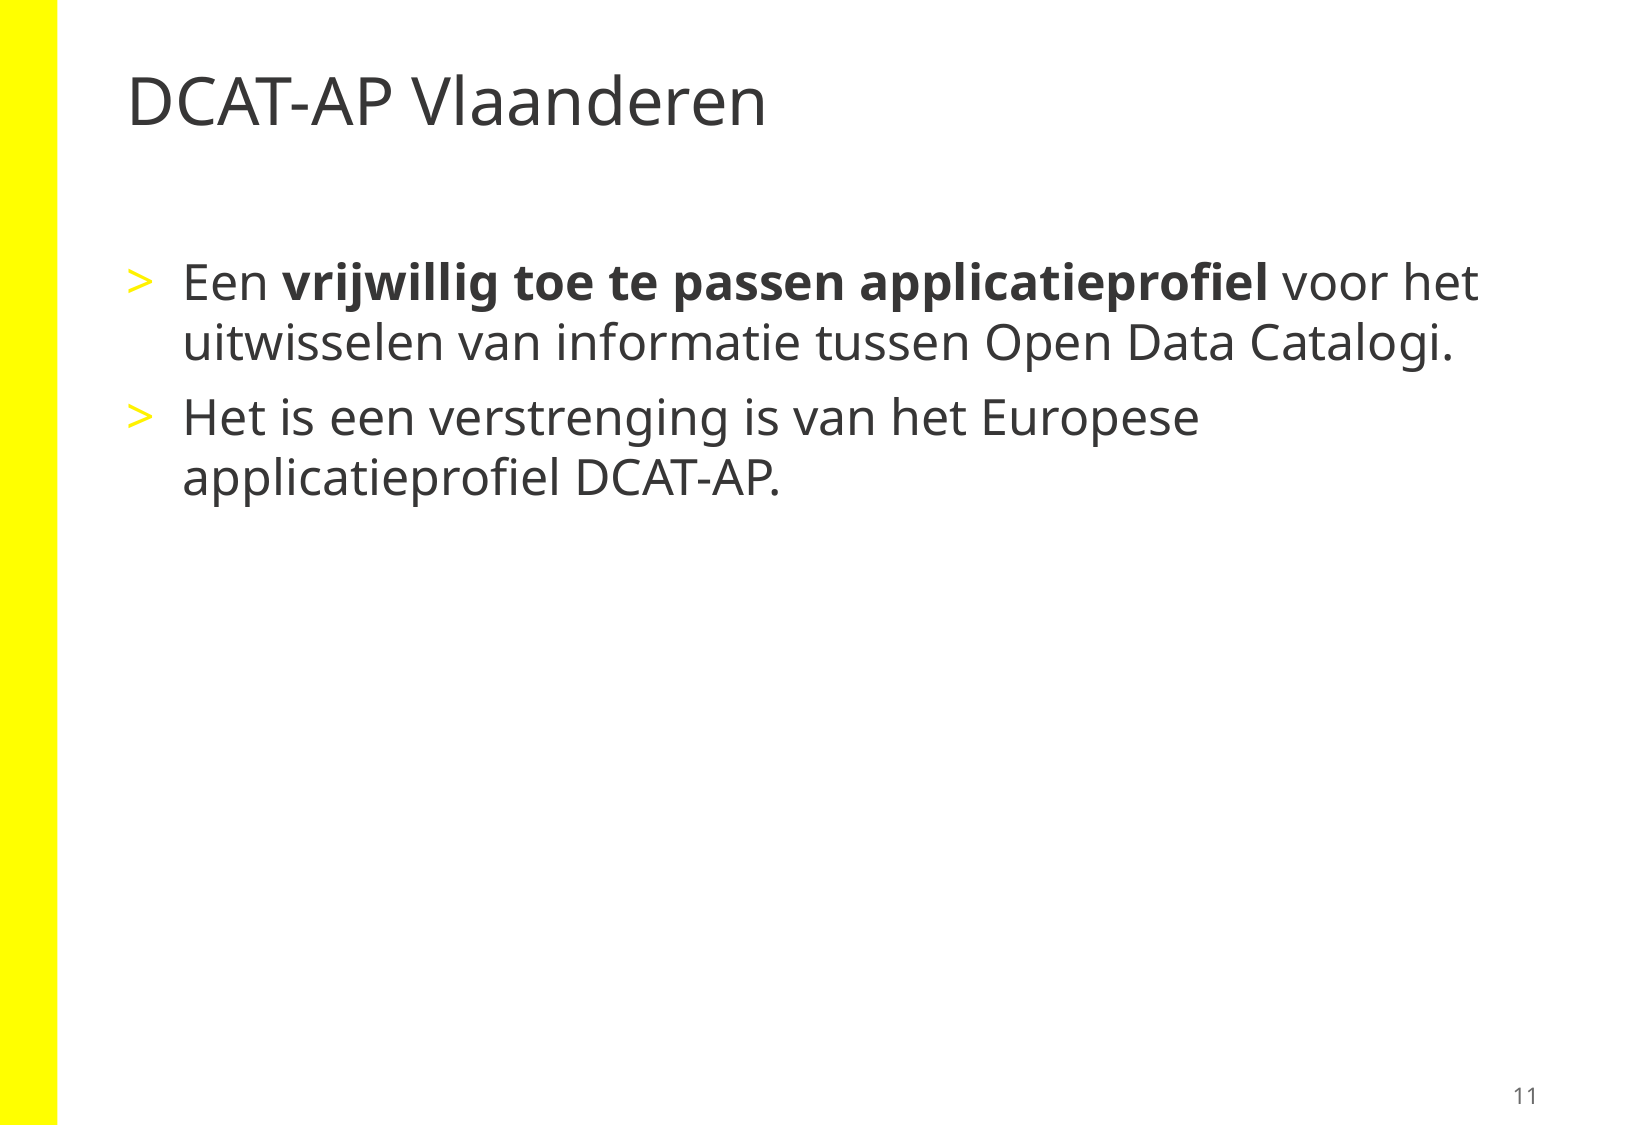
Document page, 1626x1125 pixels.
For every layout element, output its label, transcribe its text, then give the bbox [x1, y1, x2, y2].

title DCAT-AP Vlaanderen [111, 59, 1514, 222]
list Een vrijwillig toe te passen applicatieprofiel voor het uitwisselen van informatie tussen Open Data Catalogi. Het is een verstrenging is van het Europese applicatieprofiel DCAT-AP. [111, 243, 1514, 1063]
slide_number 11 [1424, 1075, 1548, 1120]
